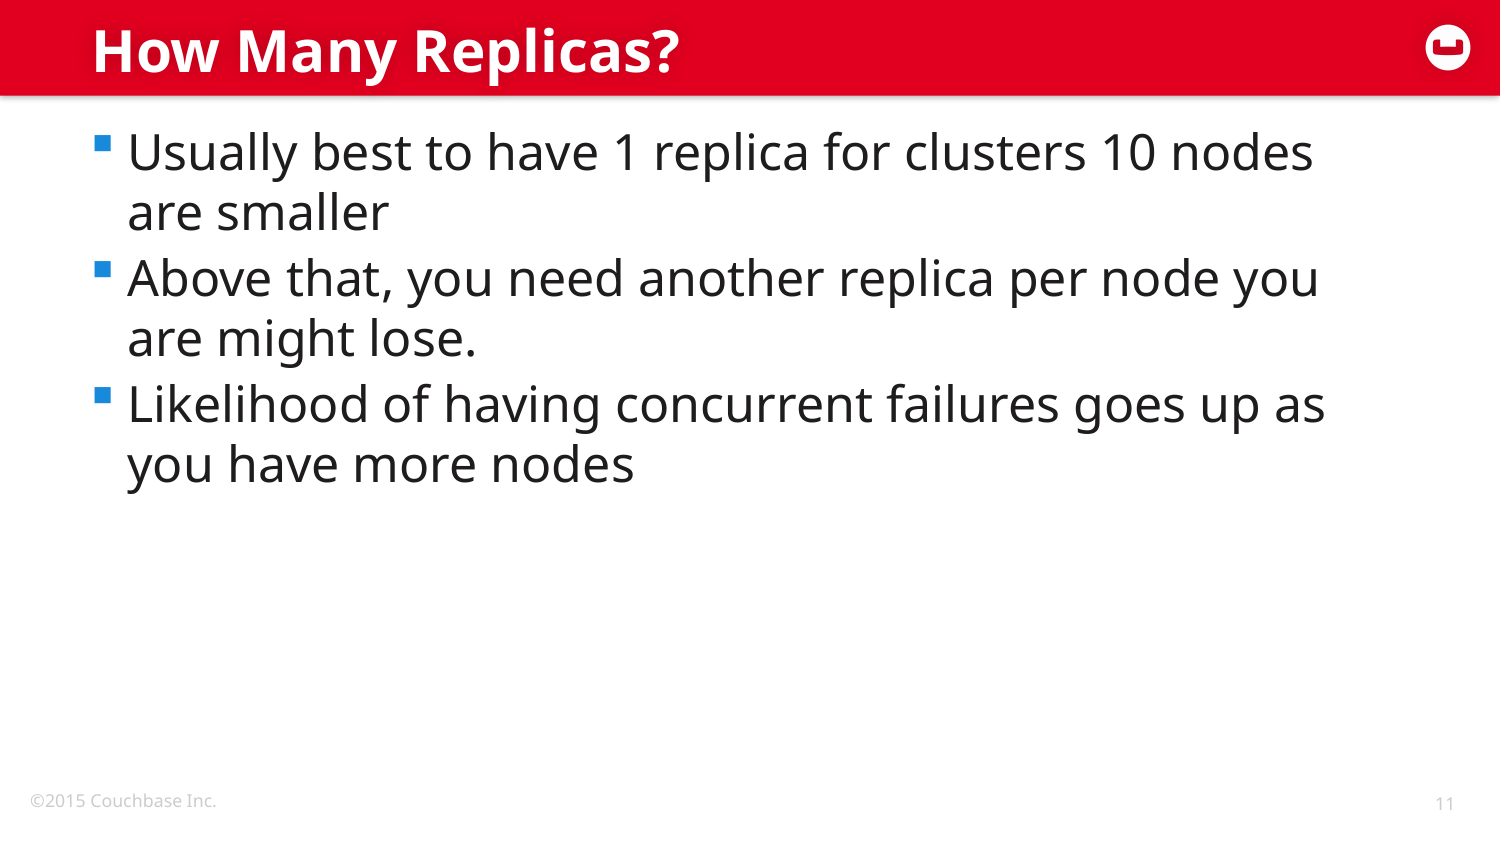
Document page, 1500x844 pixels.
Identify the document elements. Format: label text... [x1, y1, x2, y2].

title How Many Replicas? [76, 3, 1389, 92]
picture [1425, 24, 1471, 71]
list Usually best to have 1 replica for clusters 10 nodes are smaller Above that, you need another replica per node you are might lose. Likelihood of having concurrent failures goes up as you have more nodes [75, 112, 1389, 670]
